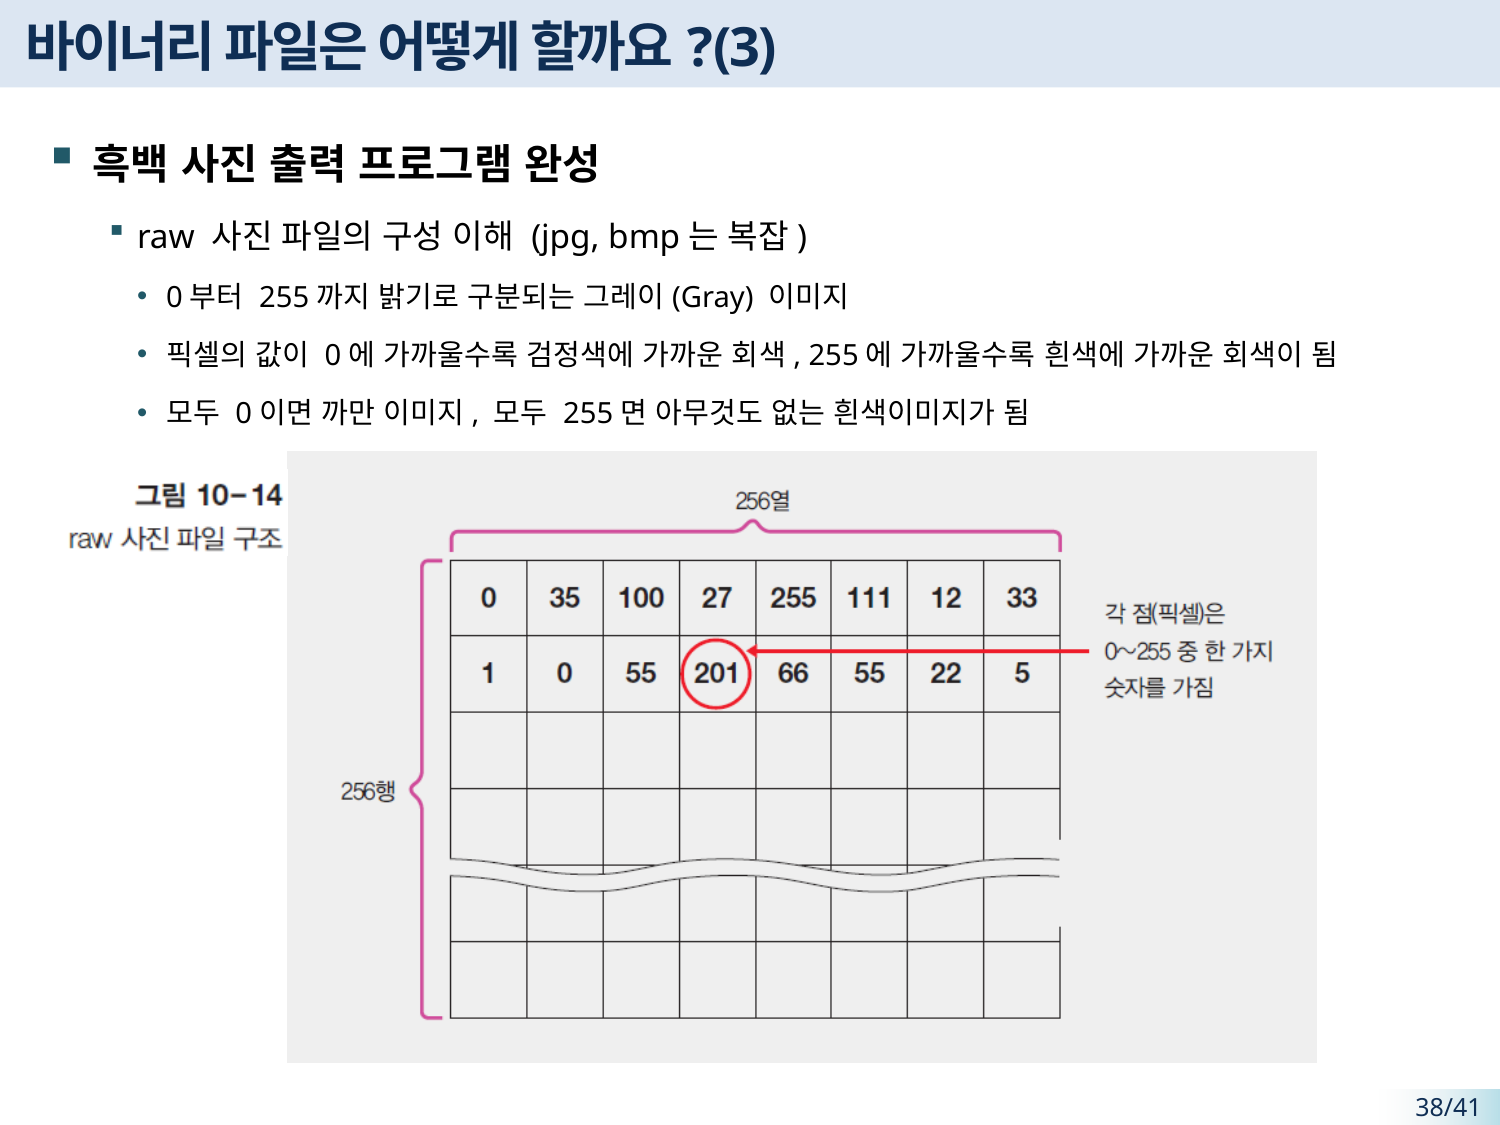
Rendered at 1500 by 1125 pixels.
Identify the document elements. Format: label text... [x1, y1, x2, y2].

list 흑백 사진 출력 프로그램 완성 raw 사진 파일의 구성 이해 (jpg, bmp는 복잡) 0부터 255까지 밝기로 구분되는 그레이(Gray) 이미지 픽셀의 값이 0에 가까울수록 검정색에 가까운 회색, 255에 가까울수록 흰색에 가까운 회색이 됨 모두 0이면 까만 이미지, 모두 255면 아무것도 없는 흰색이미지가 됨 [19, 105, 1490, 1036]
picture [56, 451, 1318, 1063]
title 바이너리 파일은 어떻게 할까요?(3) [10, 5, 1288, 84]
